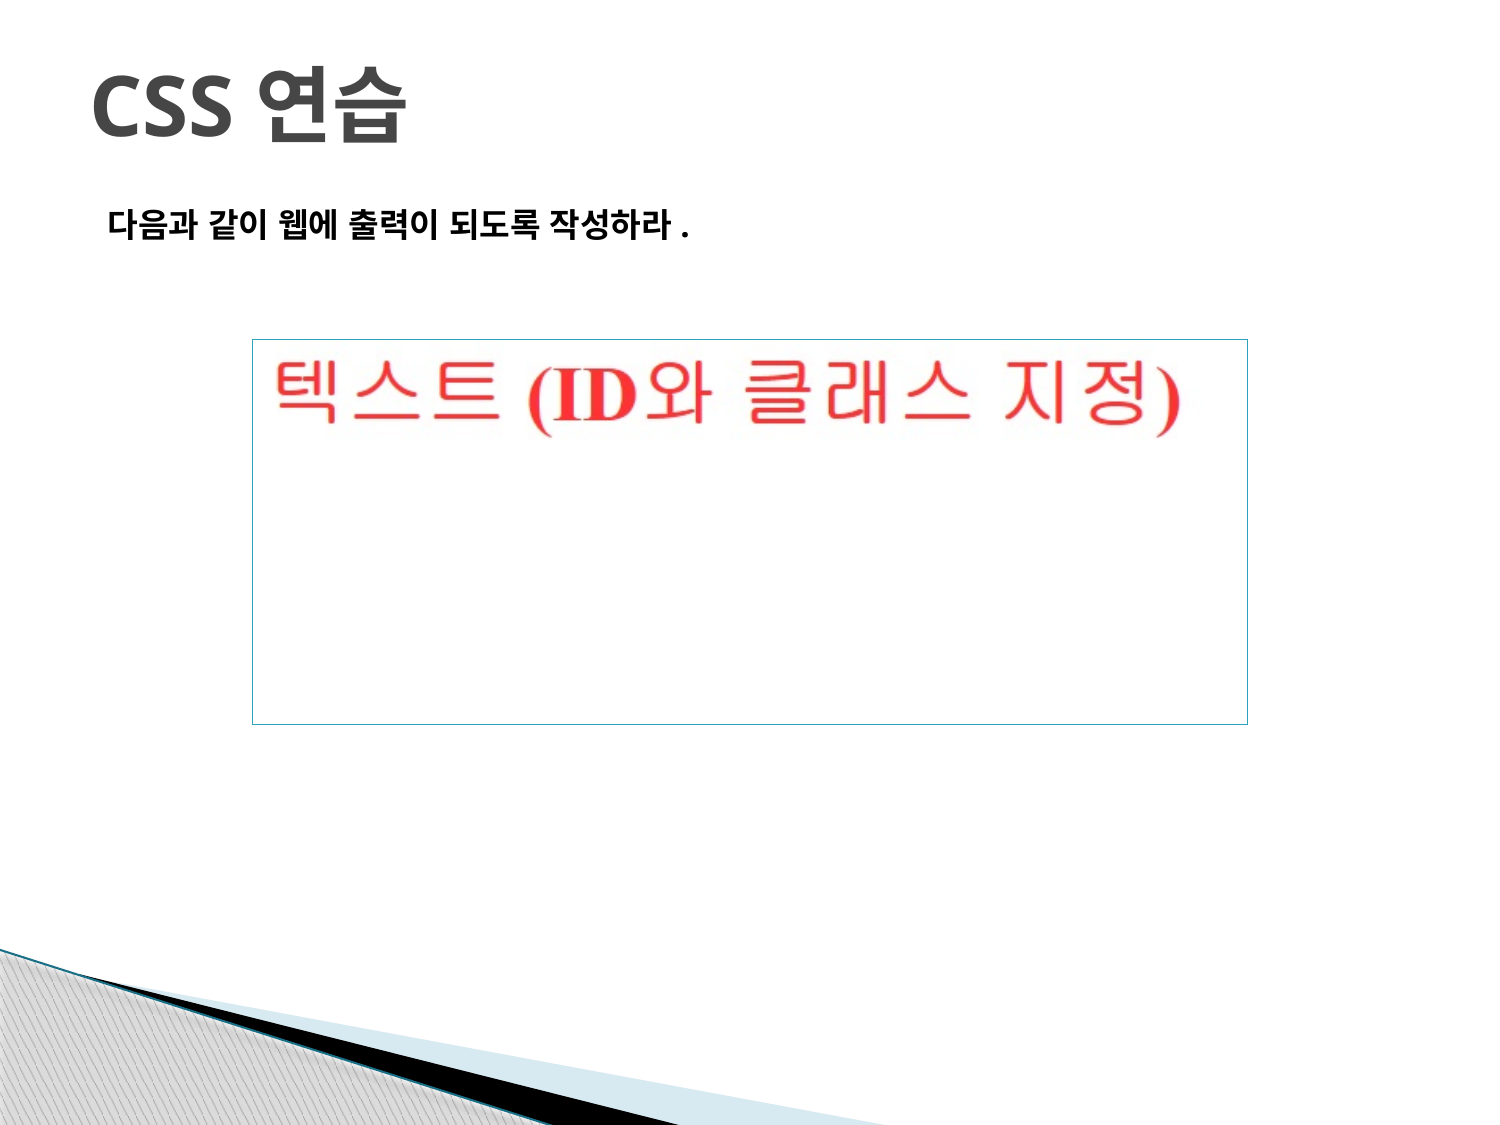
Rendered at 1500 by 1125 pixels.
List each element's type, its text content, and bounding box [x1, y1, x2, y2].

title CSS연습 [75, 45, 1425, 161]
picture [252, 339, 1248, 725]
list 다음과 같이 웹에 출력이 되도록 작성하라. [75, 196, 1425, 1071]
